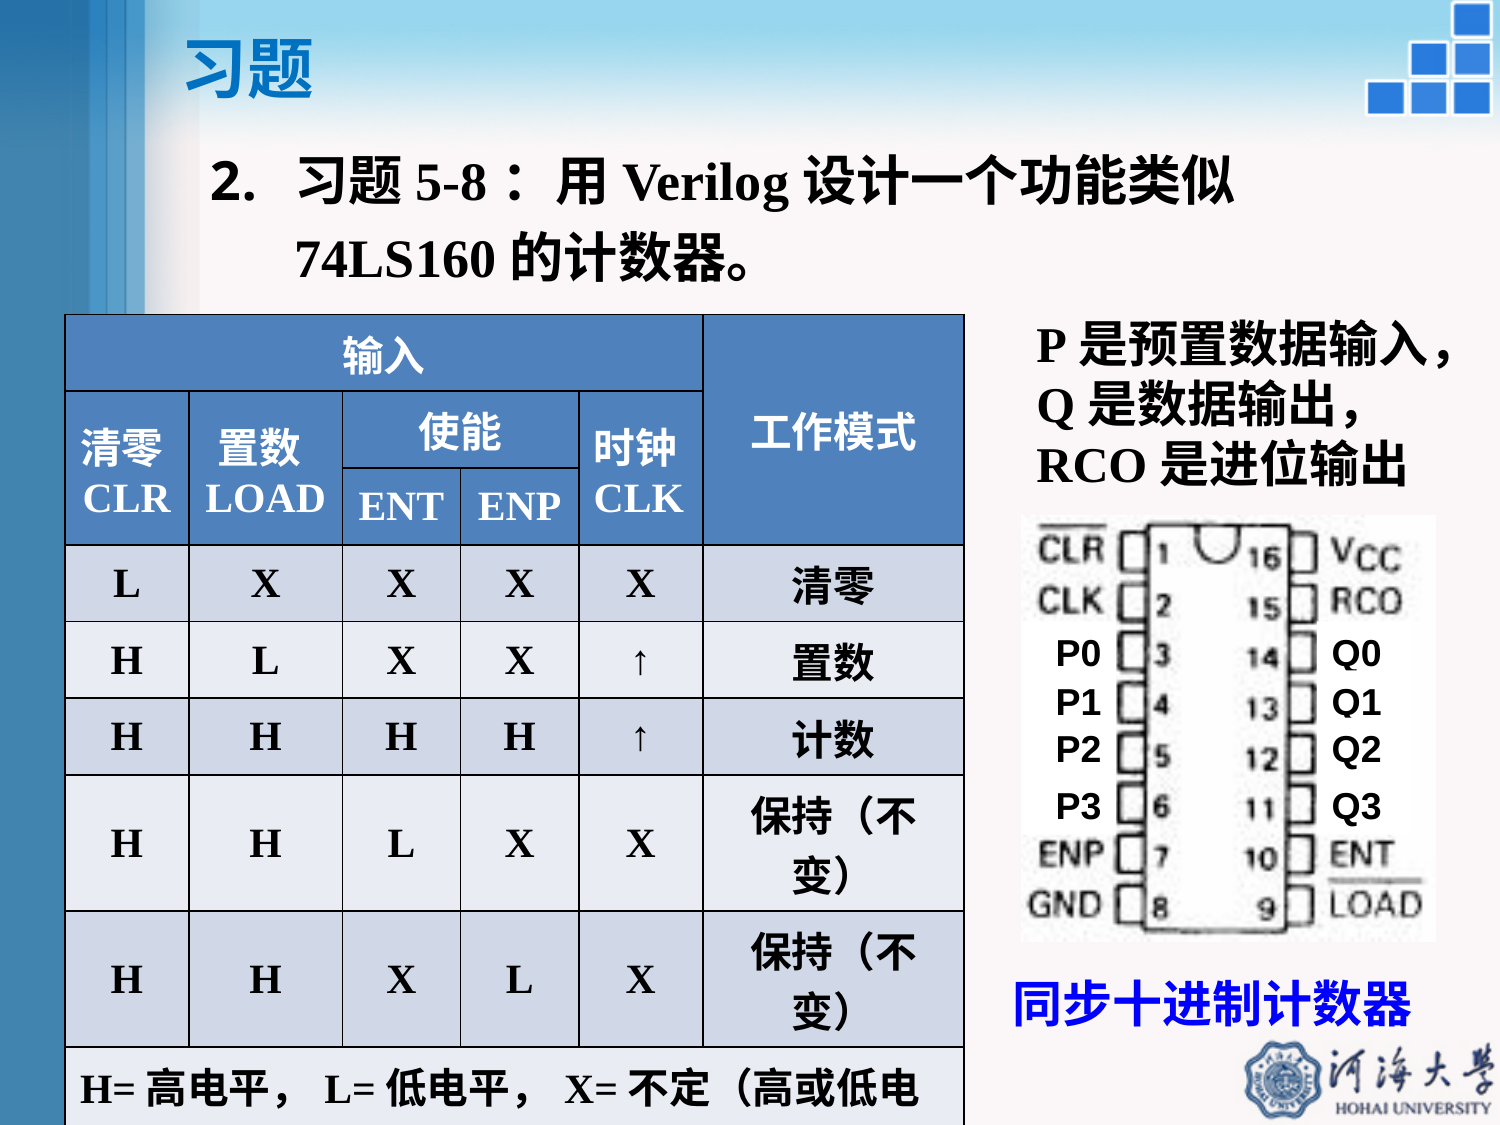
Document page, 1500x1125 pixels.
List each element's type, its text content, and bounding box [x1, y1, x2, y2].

table_cell X [343, 622, 460, 697]
table_cell H [66, 622, 188, 697]
table_cell X [580, 546, 702, 621]
table_header 工作模式 [704, 315, 963, 544]
table_cell X [461, 546, 578, 621]
table_cell 置数LOAD [190, 392, 342, 544]
table_cell 清零 [704, 546, 963, 621]
table_cell 使能 [343, 392, 578, 467]
table_cell H [343, 699, 460, 774]
table_cell L [190, 622, 342, 697]
table_cell H [190, 699, 342, 774]
table_cell X [580, 776, 702, 910]
text_box 习题5-8：用Verilog设计一个功能类似74LS160的计数器。 [194, 125, 1447, 303]
table_cell 清零CLR [66, 392, 188, 544]
table_cell H [66, 699, 188, 774]
table_cell X [343, 546, 460, 621]
table_cell 置数 [704, 622, 963, 697]
table_header 输入 [66, 315, 702, 390]
table_cell H=高电平，L=低电平，X=不定（高或低电平），↑=由“低”到“高”电平的跃变 [66, 1048, 963, 1125]
table_cell 计数 [704, 699, 963, 774]
text_box P是预置数据输入，Q是数据输出，RCO是进位输出 [1021, 305, 1447, 501]
text_box 同步十进制计数器 [998, 965, 1436, 1041]
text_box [1021, 514, 1436, 943]
table_cell L [343, 776, 460, 910]
table_cell H [190, 776, 342, 910]
table_cell L [461, 912, 578, 1046]
text_box 习题 [165, 19, 1391, 138]
table_cell H [190, 912, 342, 1046]
table_cell X [190, 546, 342, 621]
table_cell H [66, 912, 188, 1046]
table_cell L [66, 546, 188, 621]
table_cell H [66, 776, 188, 910]
table_cell X [461, 776, 578, 910]
table_cell X [580, 912, 702, 1046]
table_cell ↑ [580, 622, 702, 697]
table_cell X [461, 622, 578, 697]
table_cell 时钟CLK [580, 392, 702, 544]
table_cell 保持（不变） [704, 776, 963, 910]
table_cell ENP [461, 469, 578, 544]
picture [0, 0, 1500, 1125]
table_cell 保持（不变） [704, 912, 963, 1046]
table_cell ↑ [580, 699, 702, 774]
table_cell ENT [343, 469, 460, 544]
table_cell X [343, 912, 460, 1046]
table_cell H [461, 699, 578, 774]
